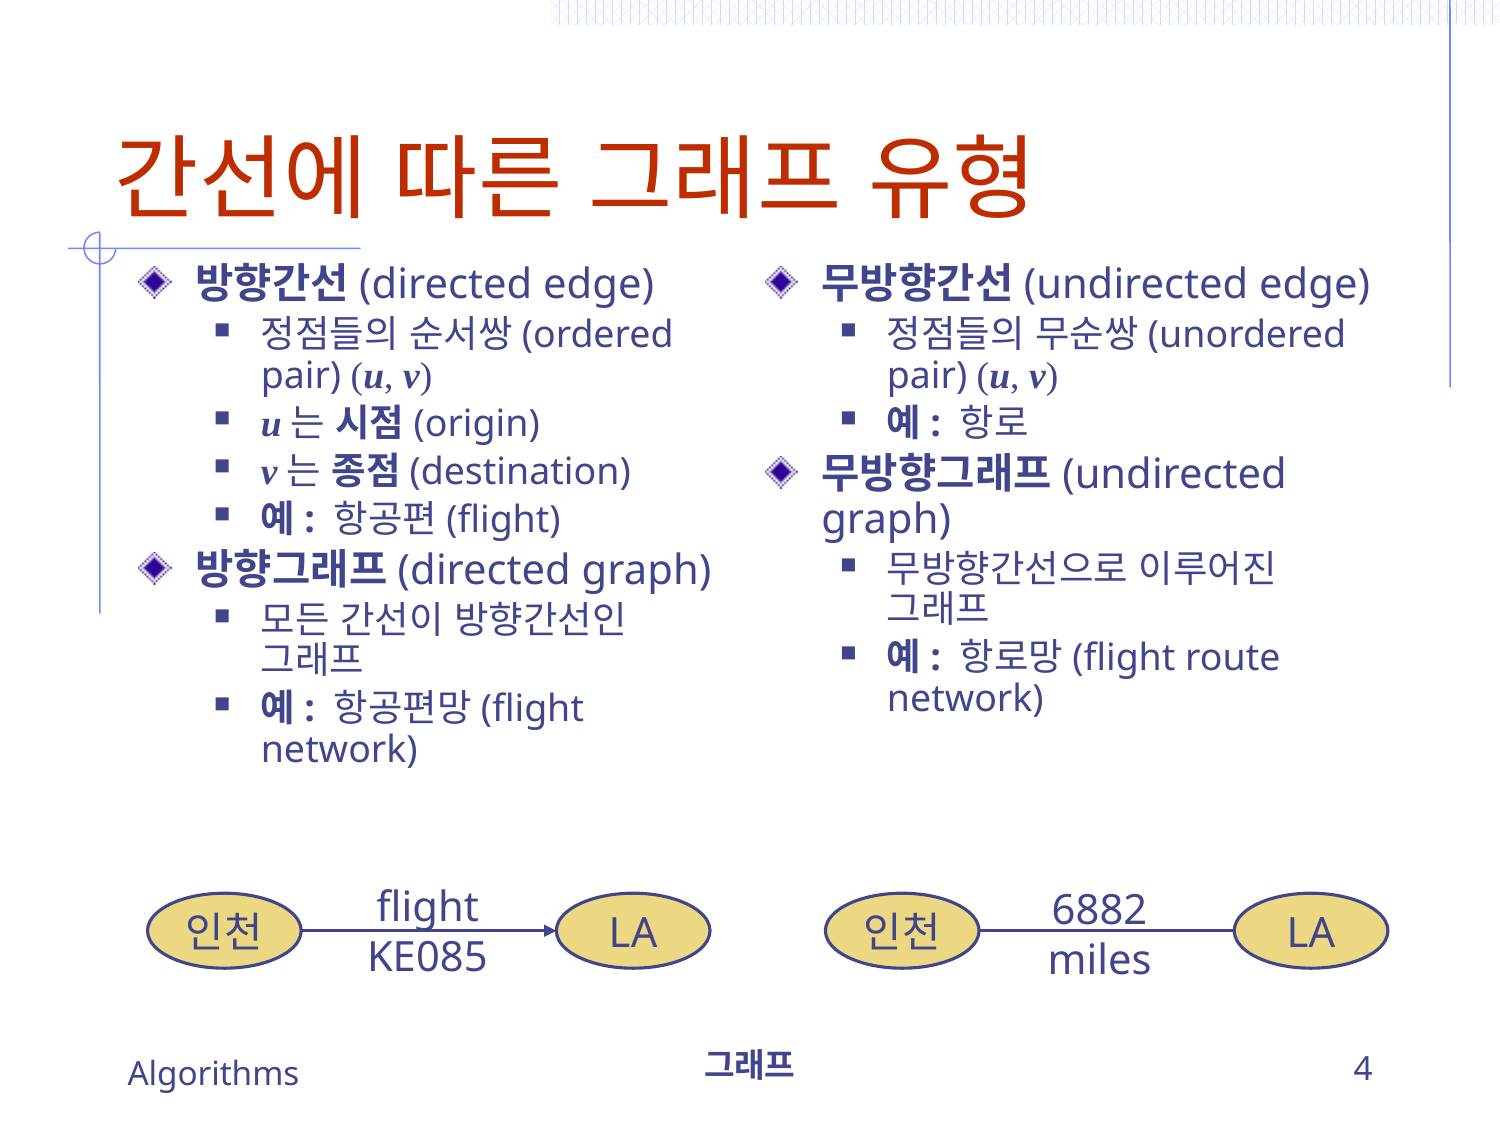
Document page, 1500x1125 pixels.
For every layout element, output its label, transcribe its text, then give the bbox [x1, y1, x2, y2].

text_box 인천 [825, 893, 979, 969]
slide_number 4 [1074, 1024, 1388, 1101]
title 간선에 따른 그래프 유형 [99, 49, 1395, 238]
text_box LA [556, 893, 711, 969]
text_box flight KE085 [304, 872, 551, 930]
text_box 무방향간선(undirected edge) 정점들의 무순쌍(unordered pair) (u, v) 예: 항로 무방향그래프(undirected graph) 무방향간선으로 이루어진 그래프 예: 항로망(flight route network) [750, 255, 1388, 835]
picture [765, 266, 798, 299]
picture [138, 552, 172, 585]
text_box 6882miles [1027, 875, 1172, 929]
text_box 인천 [147, 893, 302, 969]
slide_number Algorithms [112, 1024, 469, 1101]
text_box LA [1234, 893, 1388, 969]
list 방향간선(directed edge) 정점들의 순서쌍(ordered pair) (u, v) u는 시점(origin) v는 종점(destination) 예: 항공편(flight) 방향그래프(directed graph) 모든 간선이 방향간선인 그래프 예: 항공편망(flight network) [123, 255, 750, 835]
text_box 6882miles [1027, 938, 1172, 991]
picture [138, 266, 172, 299]
text_box flight KE085 [304, 938, 551, 987]
picture [765, 456, 798, 489]
footer 그래프 [512, 1024, 988, 1101]
